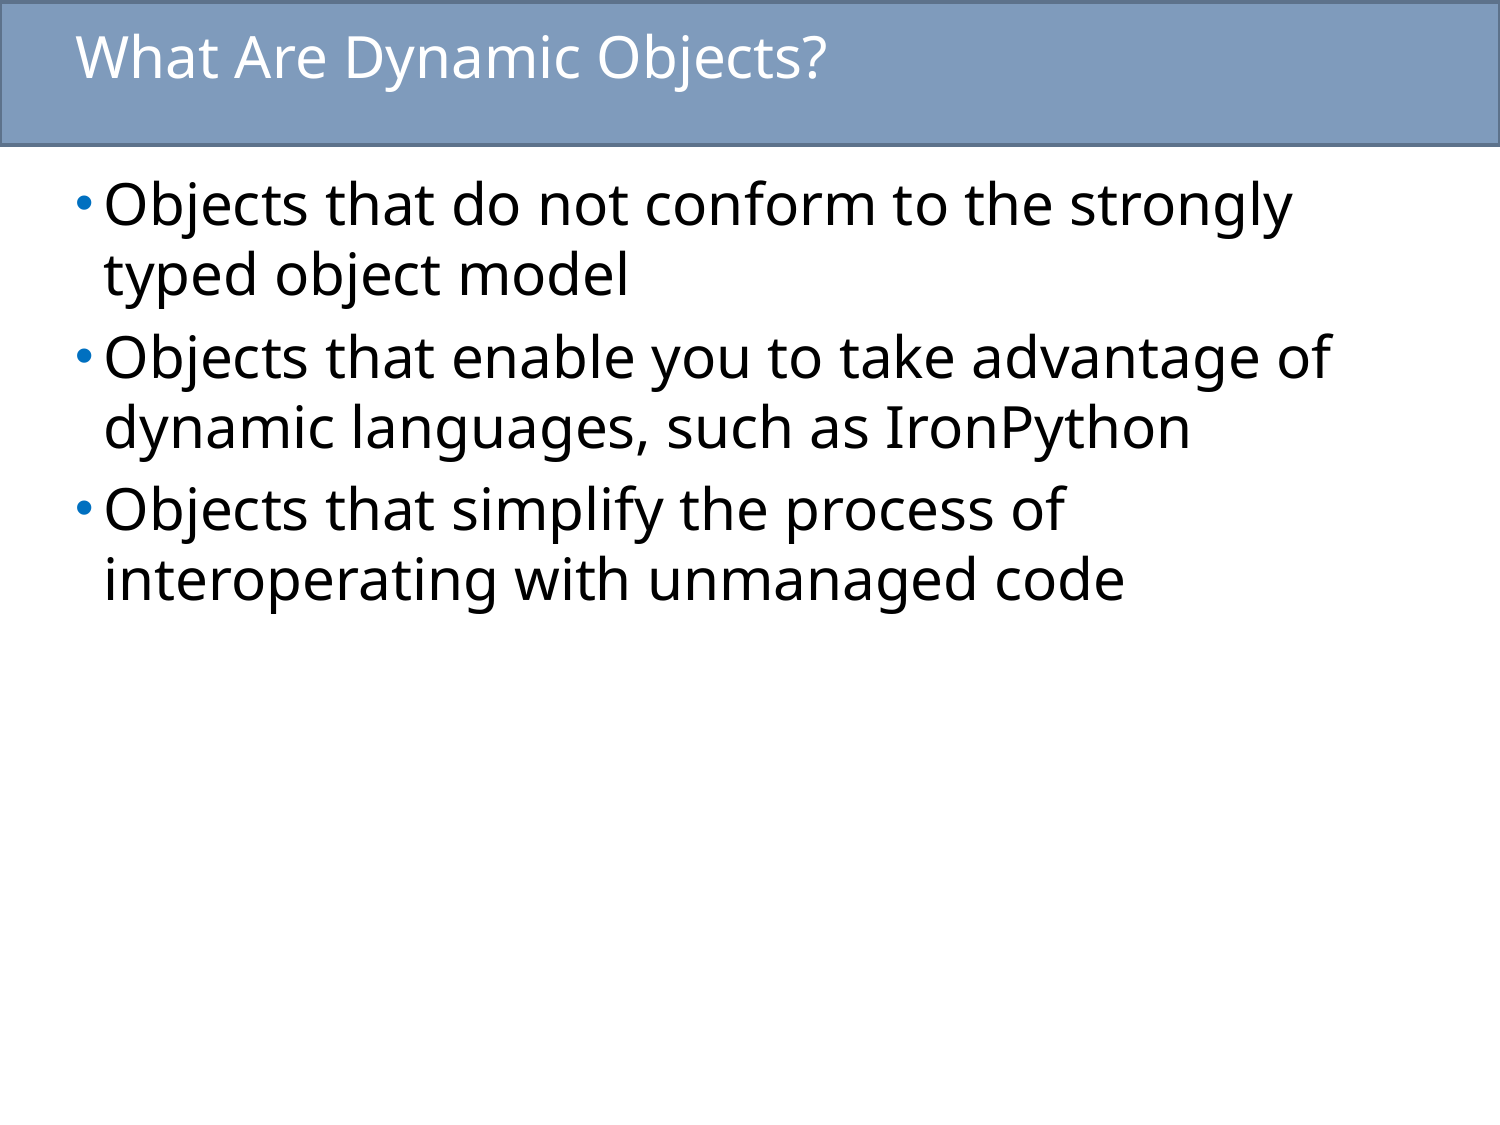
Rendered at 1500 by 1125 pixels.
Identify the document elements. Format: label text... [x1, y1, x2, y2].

title What Are Dynamic Objects? [75, 0, 1351, 122]
text_box Objects that do not conform to the strongly typed object model Objects that enable you to take advantage of dynamic languages, such as IronPython Objects that simplify the process of interoperating with unmanaged code [75, 167, 1408, 1012]
